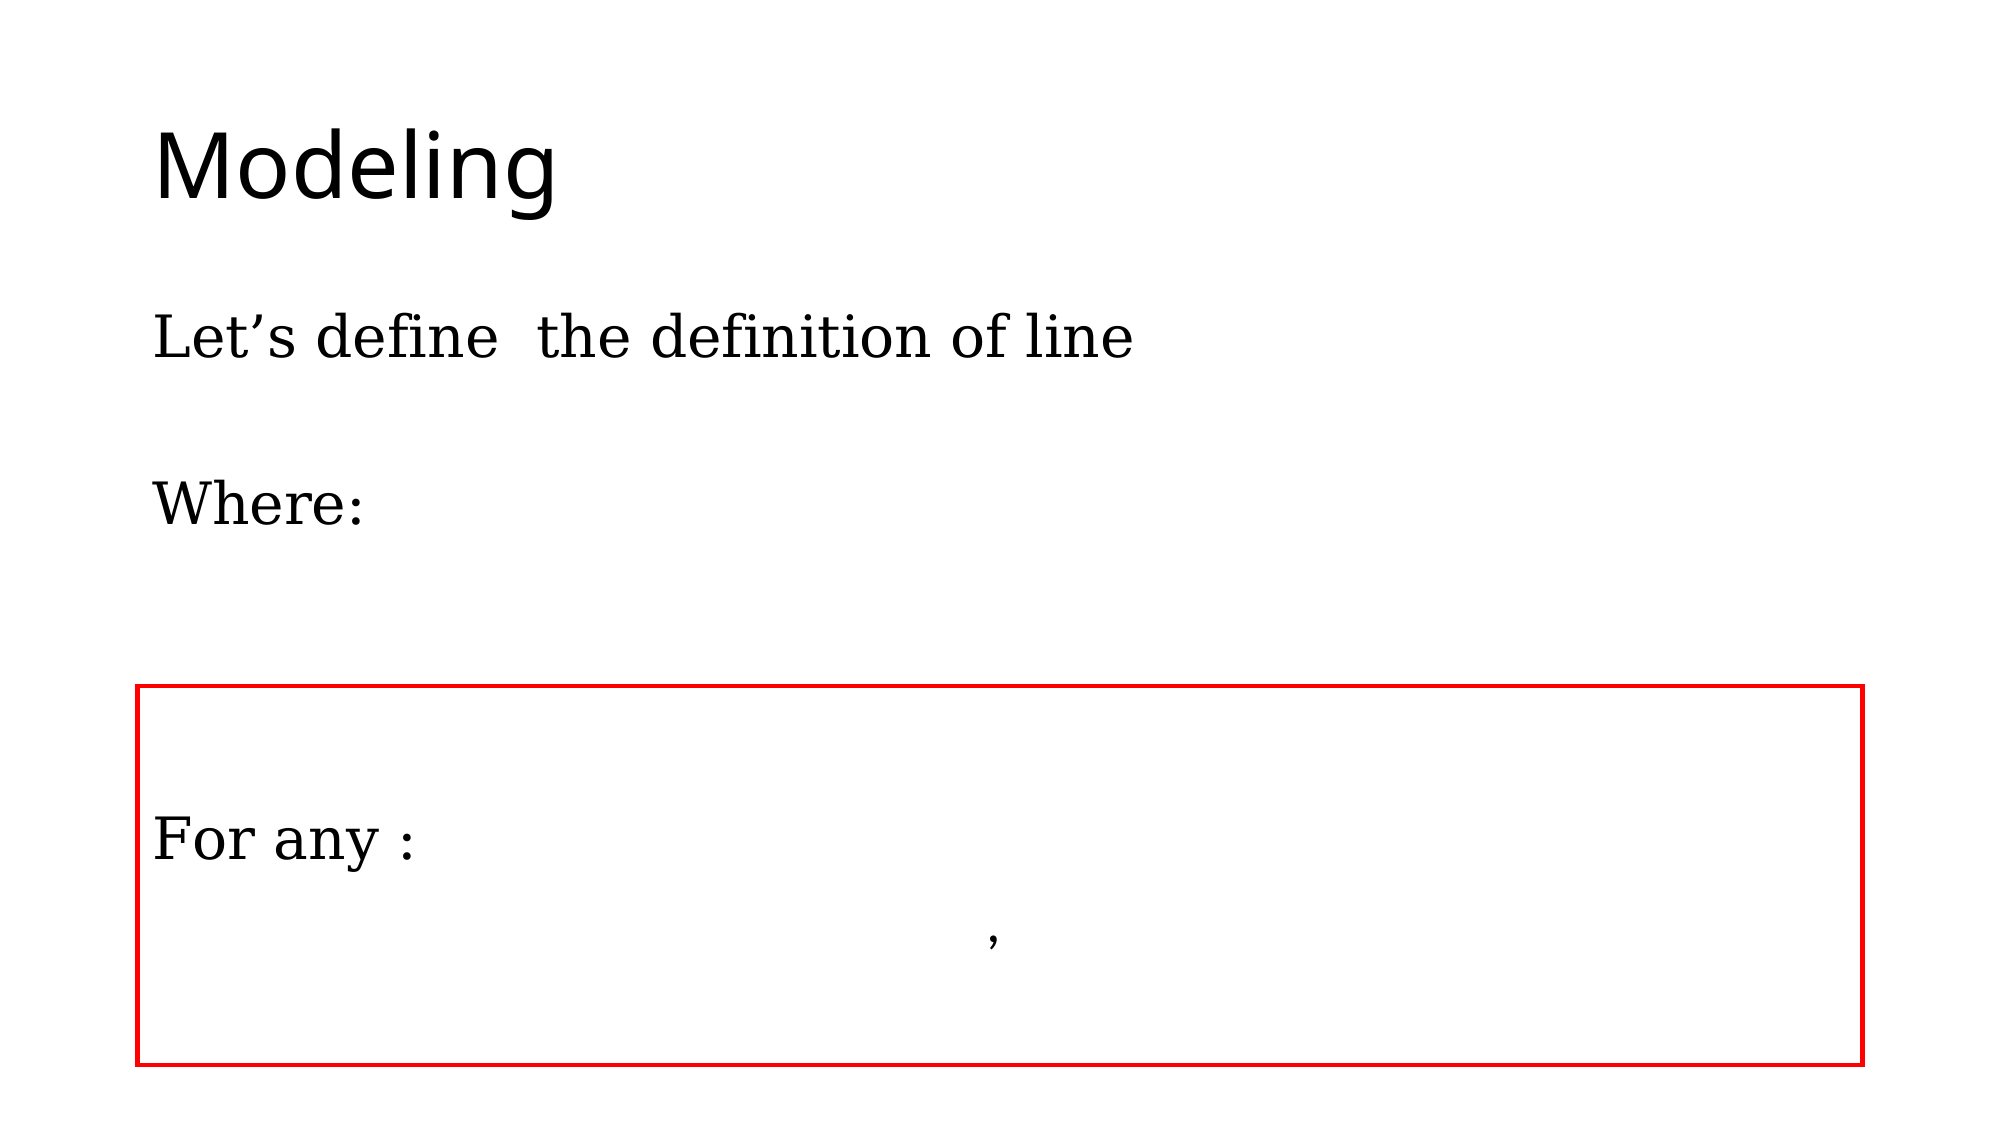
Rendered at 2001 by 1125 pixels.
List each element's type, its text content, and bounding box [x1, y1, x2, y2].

title Modeling [137, 59, 1863, 278]
text_box [136, 685, 1863, 1066]
